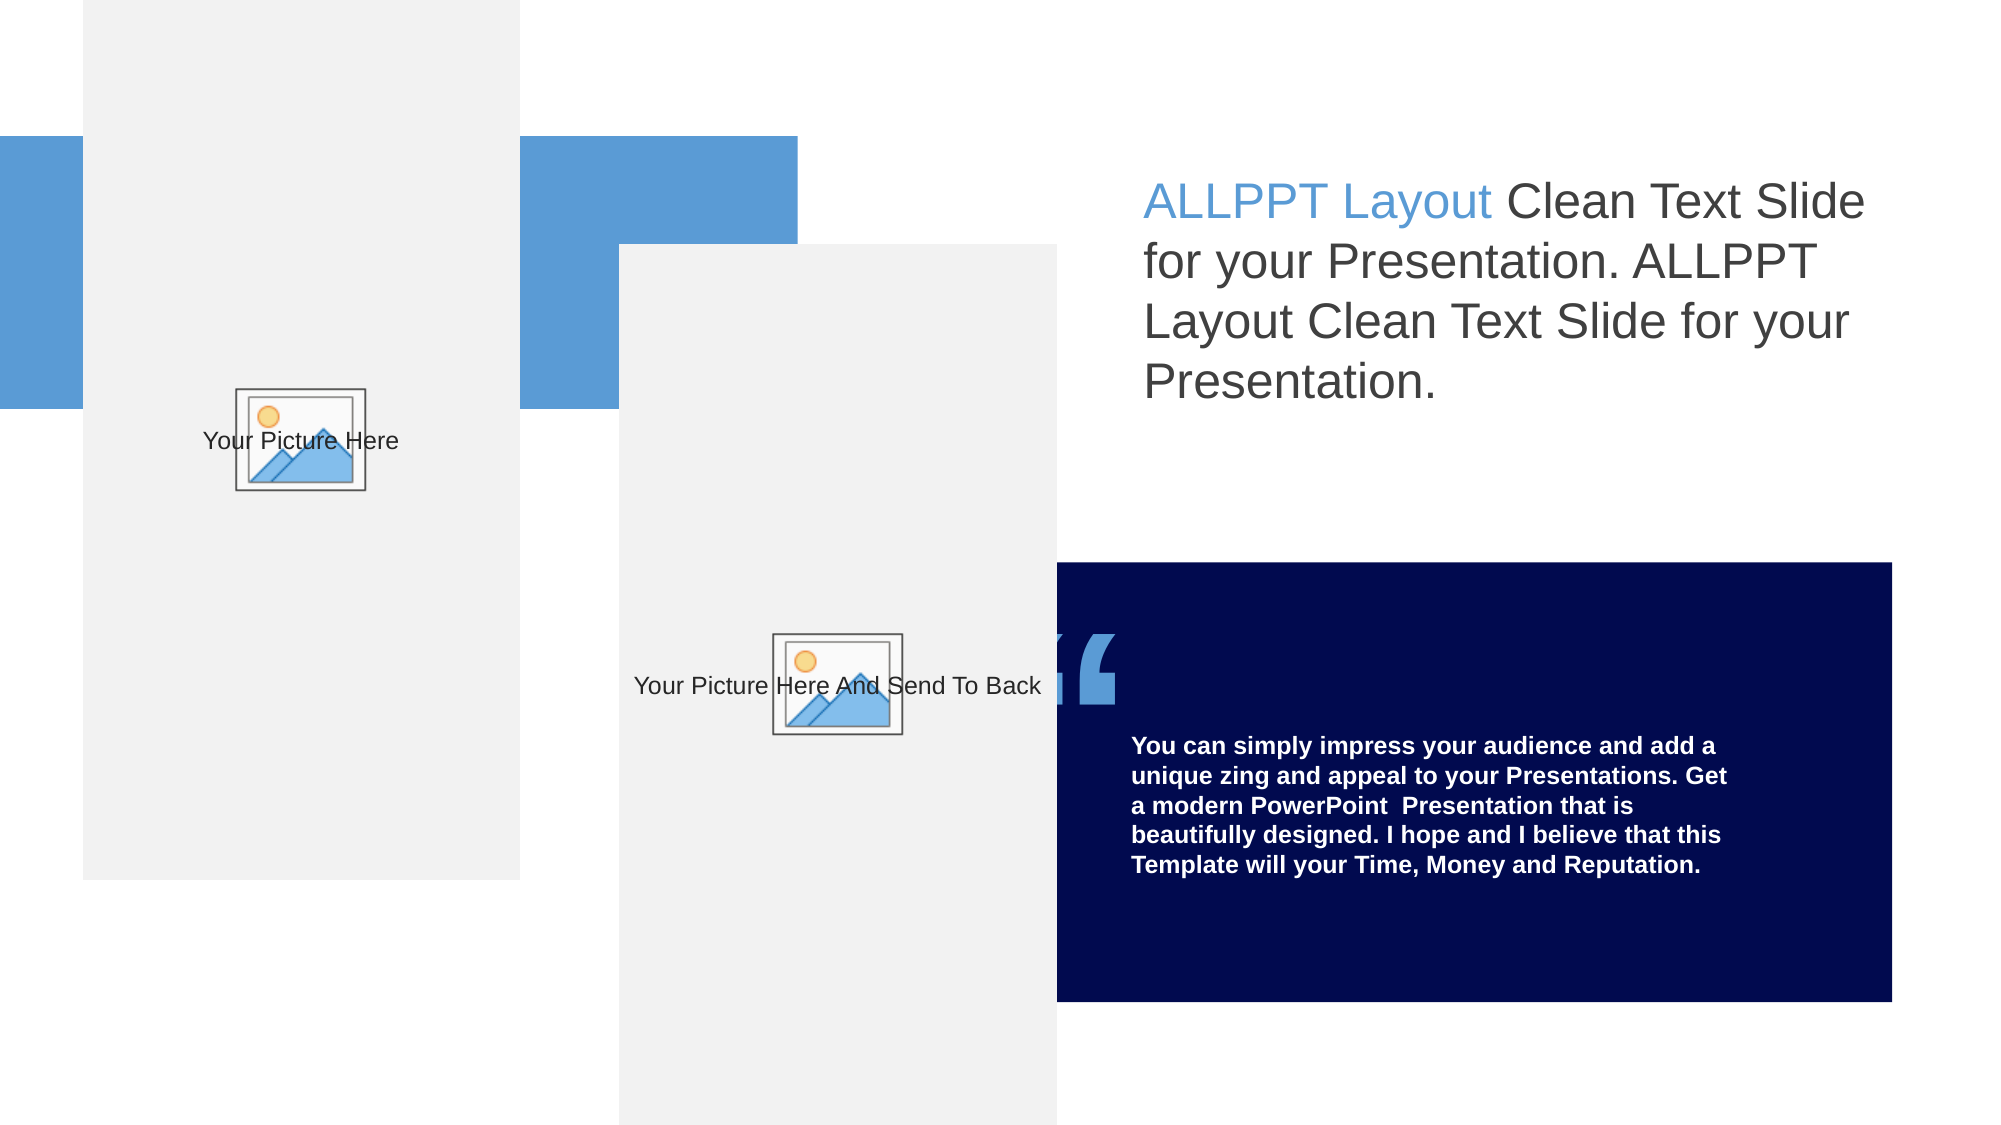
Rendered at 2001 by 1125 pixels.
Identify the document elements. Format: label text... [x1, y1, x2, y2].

text_box [1057, 561, 1893, 1003]
text_box “ [1057, 549, 1205, 864]
text_box You can simply impress your audience and add a unique zing and appeal to your Presentations. Get a modern PowerPoint Presentation that is beautifully designed. I hope and I believe that this Template will your Time, Money and Reputation. [1116, 721, 1748, 887]
text_box ALLPPT Layout Clean Text Slide for your Presentation. ALLPPT Layout Clean Text Slide for your Presentation. [1128, 160, 1918, 416]
picture [619, 244, 1057, 1125]
picture [82, 0, 520, 881]
